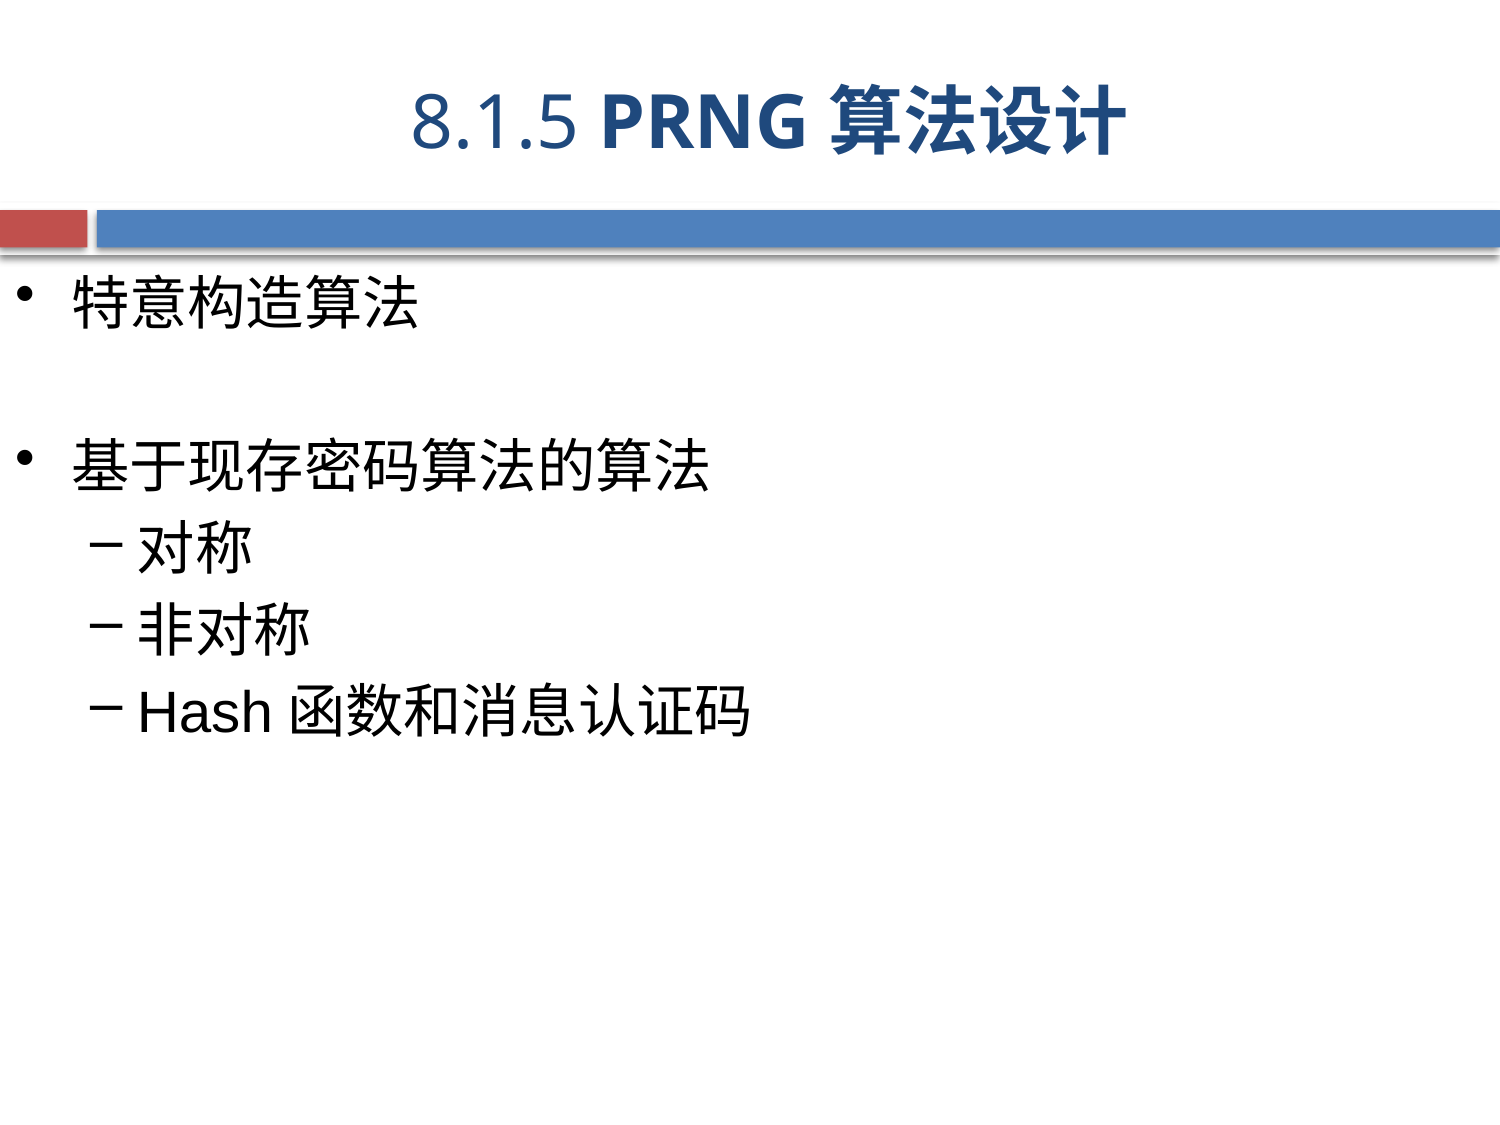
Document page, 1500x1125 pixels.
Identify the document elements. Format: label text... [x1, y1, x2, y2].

text_box 特意构造算法 基于现存密码算法的算法 对称 非对称 Hash函数和消息认证码 [0, 258, 1500, 1125]
title 8.1.5 PRNG算法设计 [100, 37, 1438, 200]
